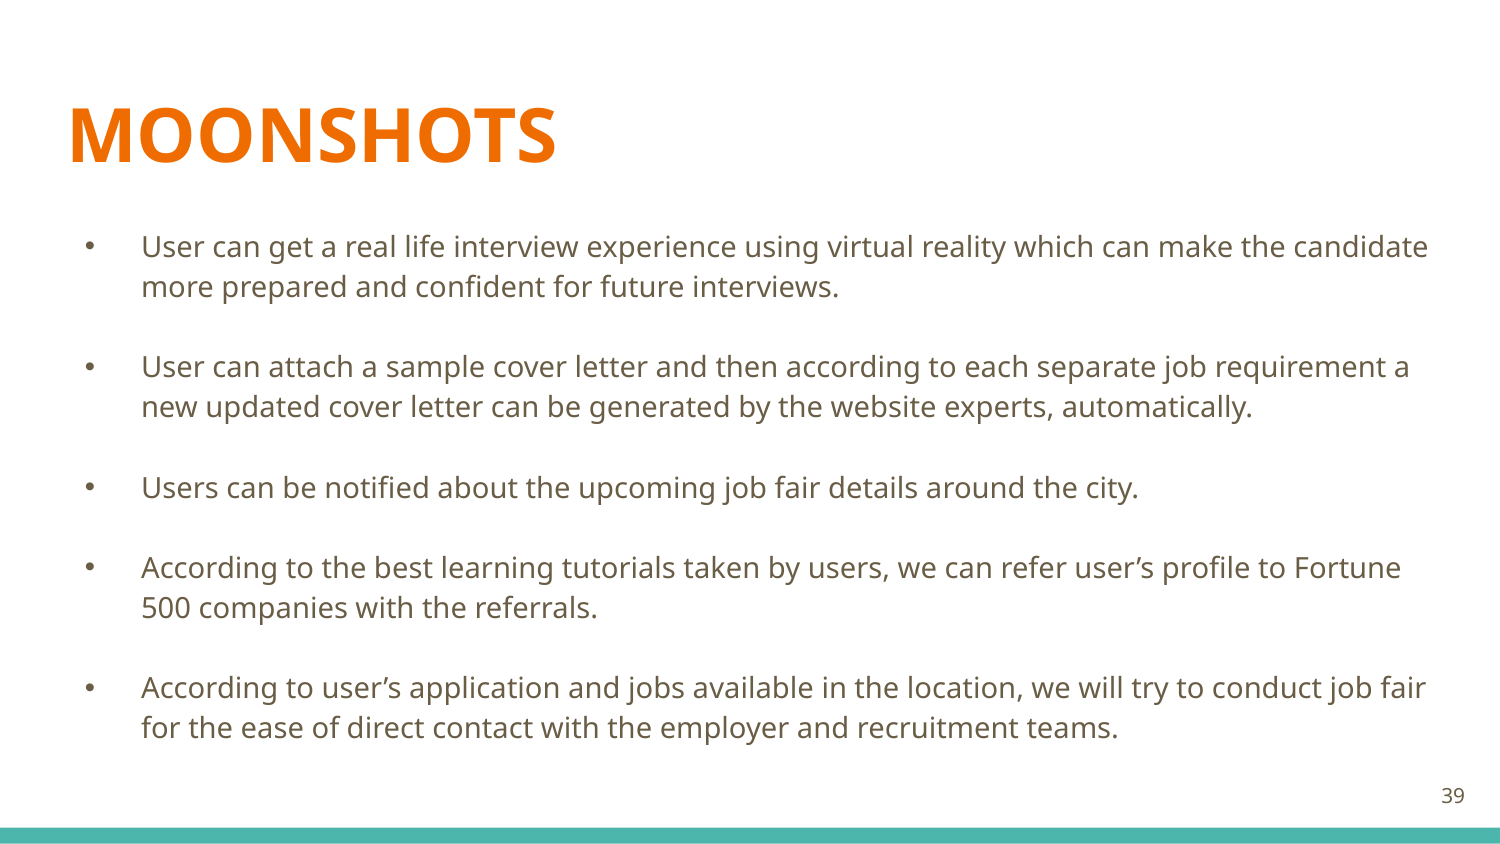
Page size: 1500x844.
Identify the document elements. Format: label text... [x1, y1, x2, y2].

list User can get a real life interview experience using virtual reality which can make the candidate more prepared and confident for future interviews. User can attach a sample cover letter and then according to each separate job requirement a new updated cover letter can be generated by the website experts, automatically. Users can be notified about the upcoming job fair details around the city. According to the best learning tutorials taken by users, we can refer user’s profile to Fortune 500 companies with the referrals. According to user’s application and jobs available in the location, we will try to conduct job fair for the ease of direct contact with the employer and recruitment teams. [51, 207, 1449, 750]
slide_number 39 [1389, 764, 1480, 830]
title MOONSHOTS [51, 72, 1449, 189]
